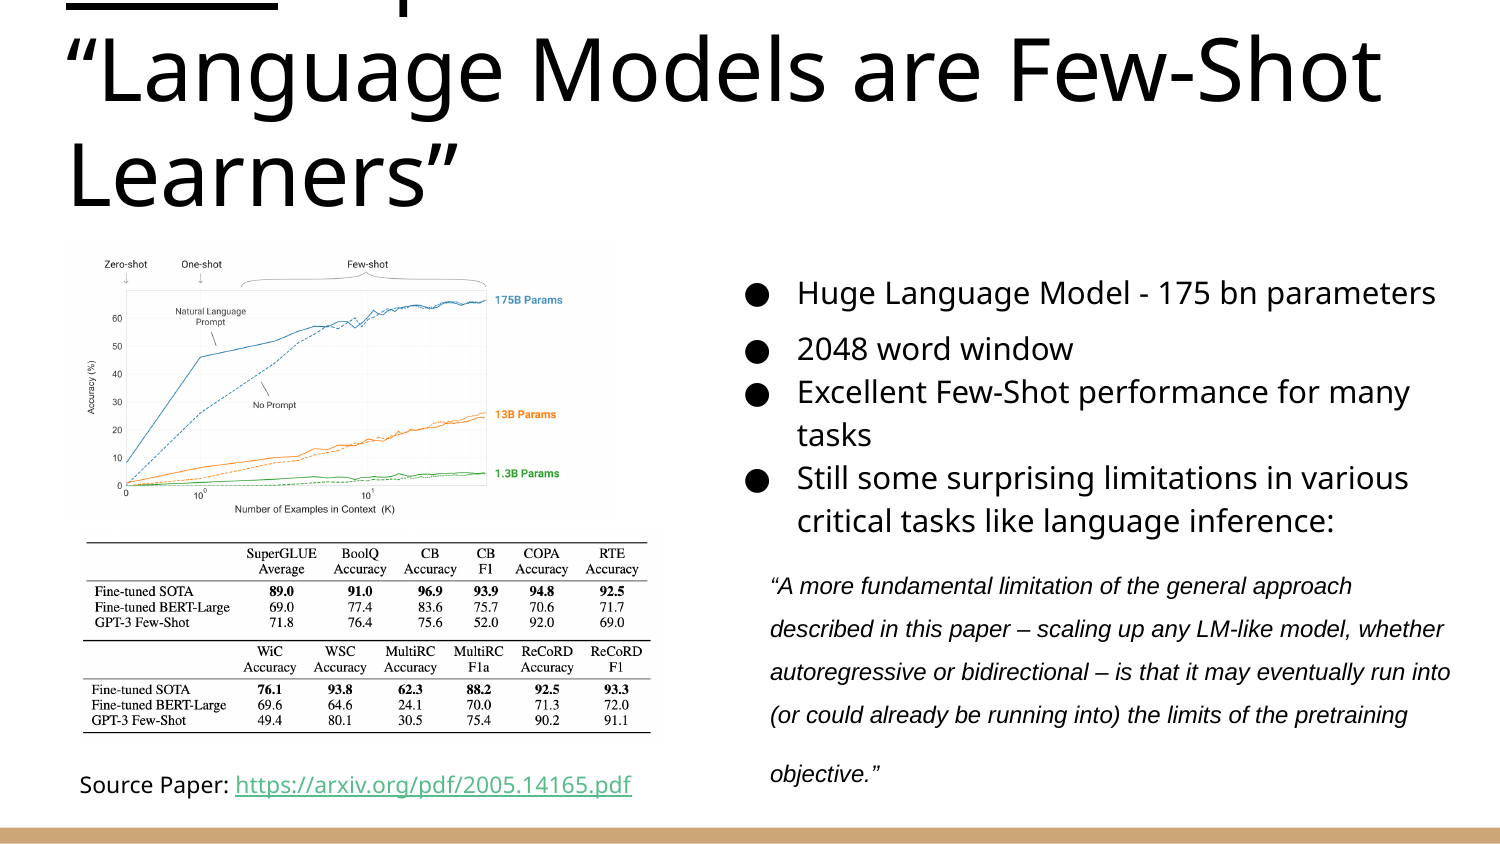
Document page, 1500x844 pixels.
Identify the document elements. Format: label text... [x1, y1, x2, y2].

title SOTA: Open AI’s GPT-3 “Language Models are Few-Shot Learners” [51, 51, 1449, 240]
text_box Source Paper: https://arxiv.org/pdf/2005.14165.pdf [64, 755, 891, 844]
picture [64, 239, 616, 519]
text_box “A more fundamental limitation of the general approach described in this paper – scaling up any LM-like model, whether autoregressive or bidirectional – is that it may eventually run into (or could already be running into) the limits of the pretraining objective.” [755, 541, 1476, 696]
list Huge Language Model - 175 bn parameters 2048 word window Excellent Few-Shot performance for many tasks Still some surprising limitations in various critical tasks like language inference: [706, 239, 1490, 556]
picture [76, 529, 670, 745]
